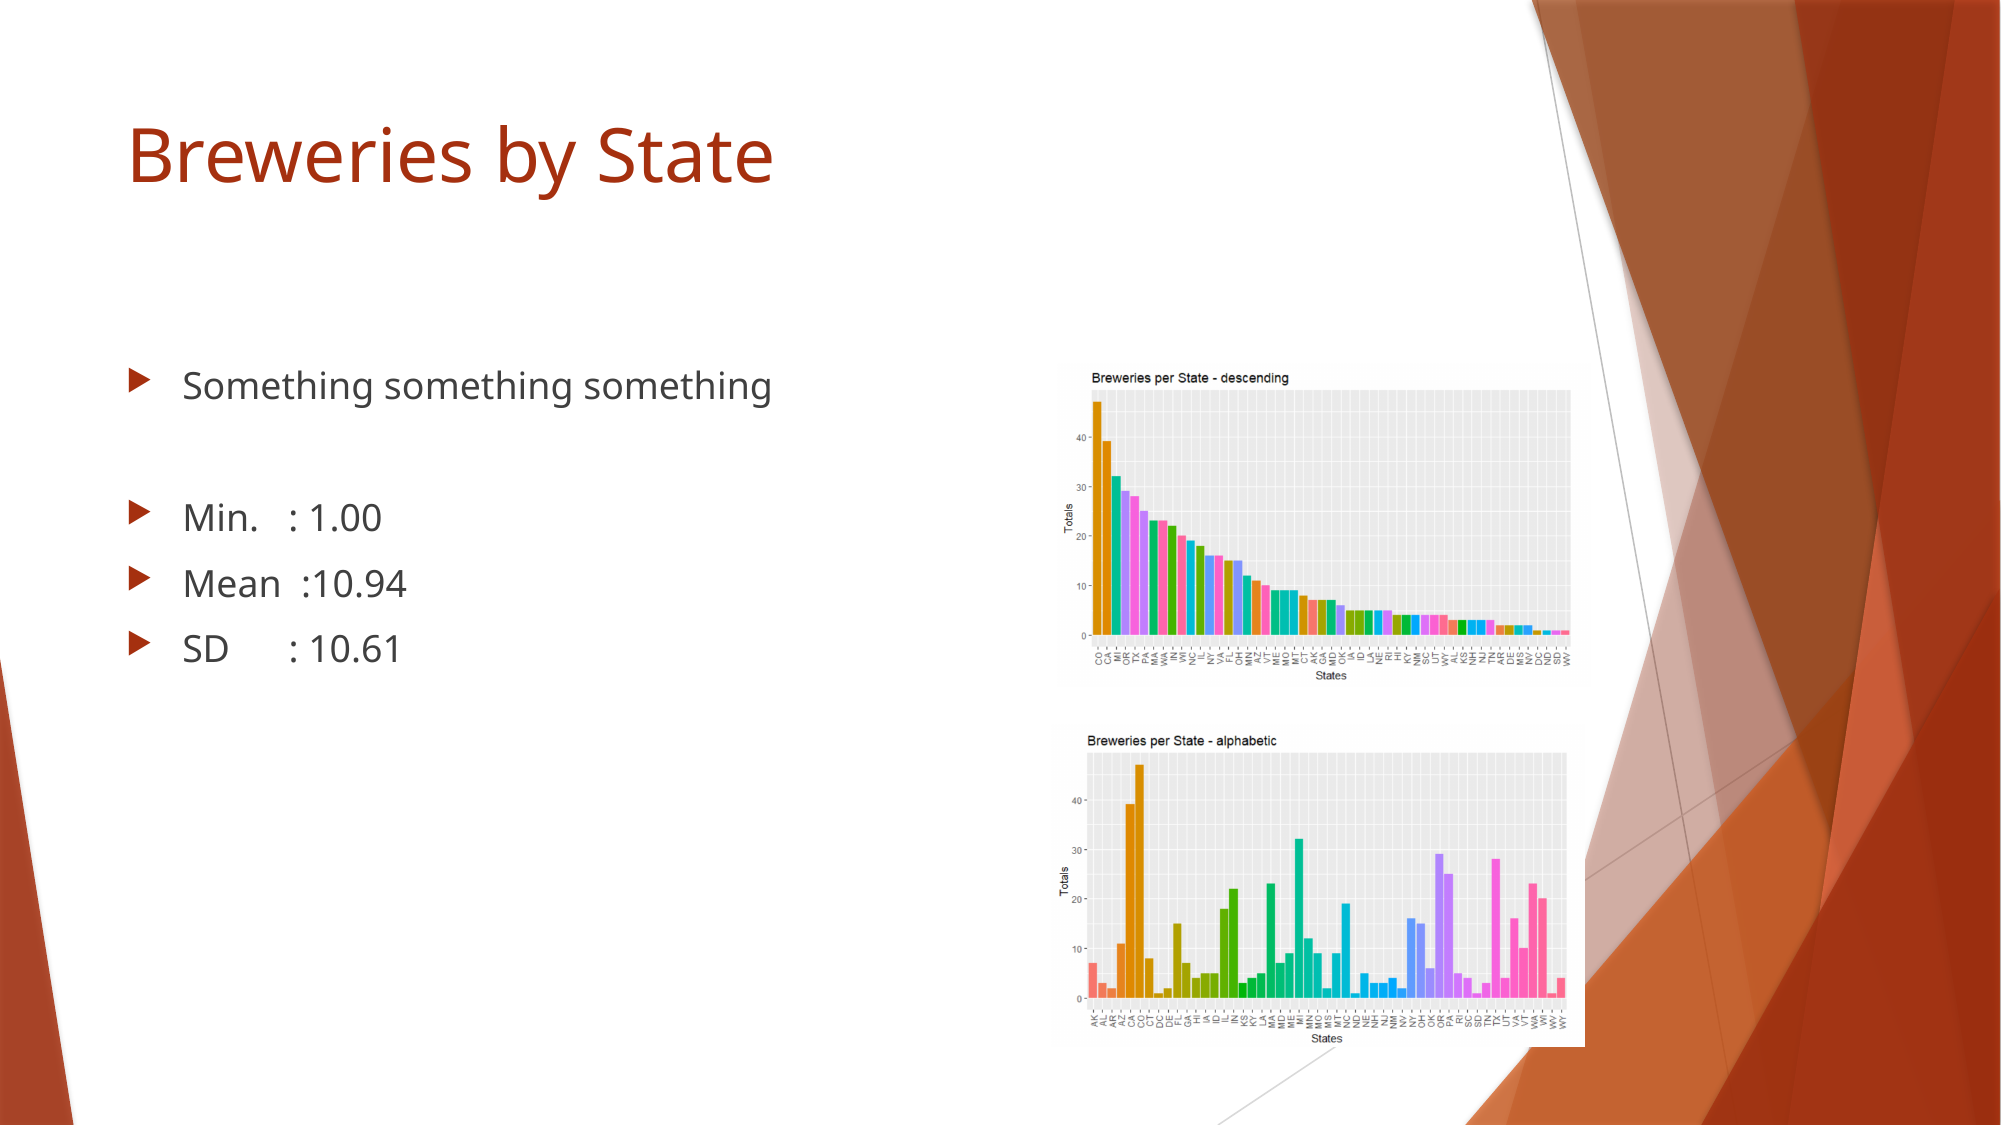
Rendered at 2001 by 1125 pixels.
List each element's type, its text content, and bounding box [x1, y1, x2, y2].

picture [1051, 724, 1586, 1048]
picture [1057, 362, 1591, 688]
title Breweries by State [111, 99, 1522, 317]
list Something something something Min. : 1.00 Mean :10.94 SD : 10.61 [111, 354, 1522, 992]
